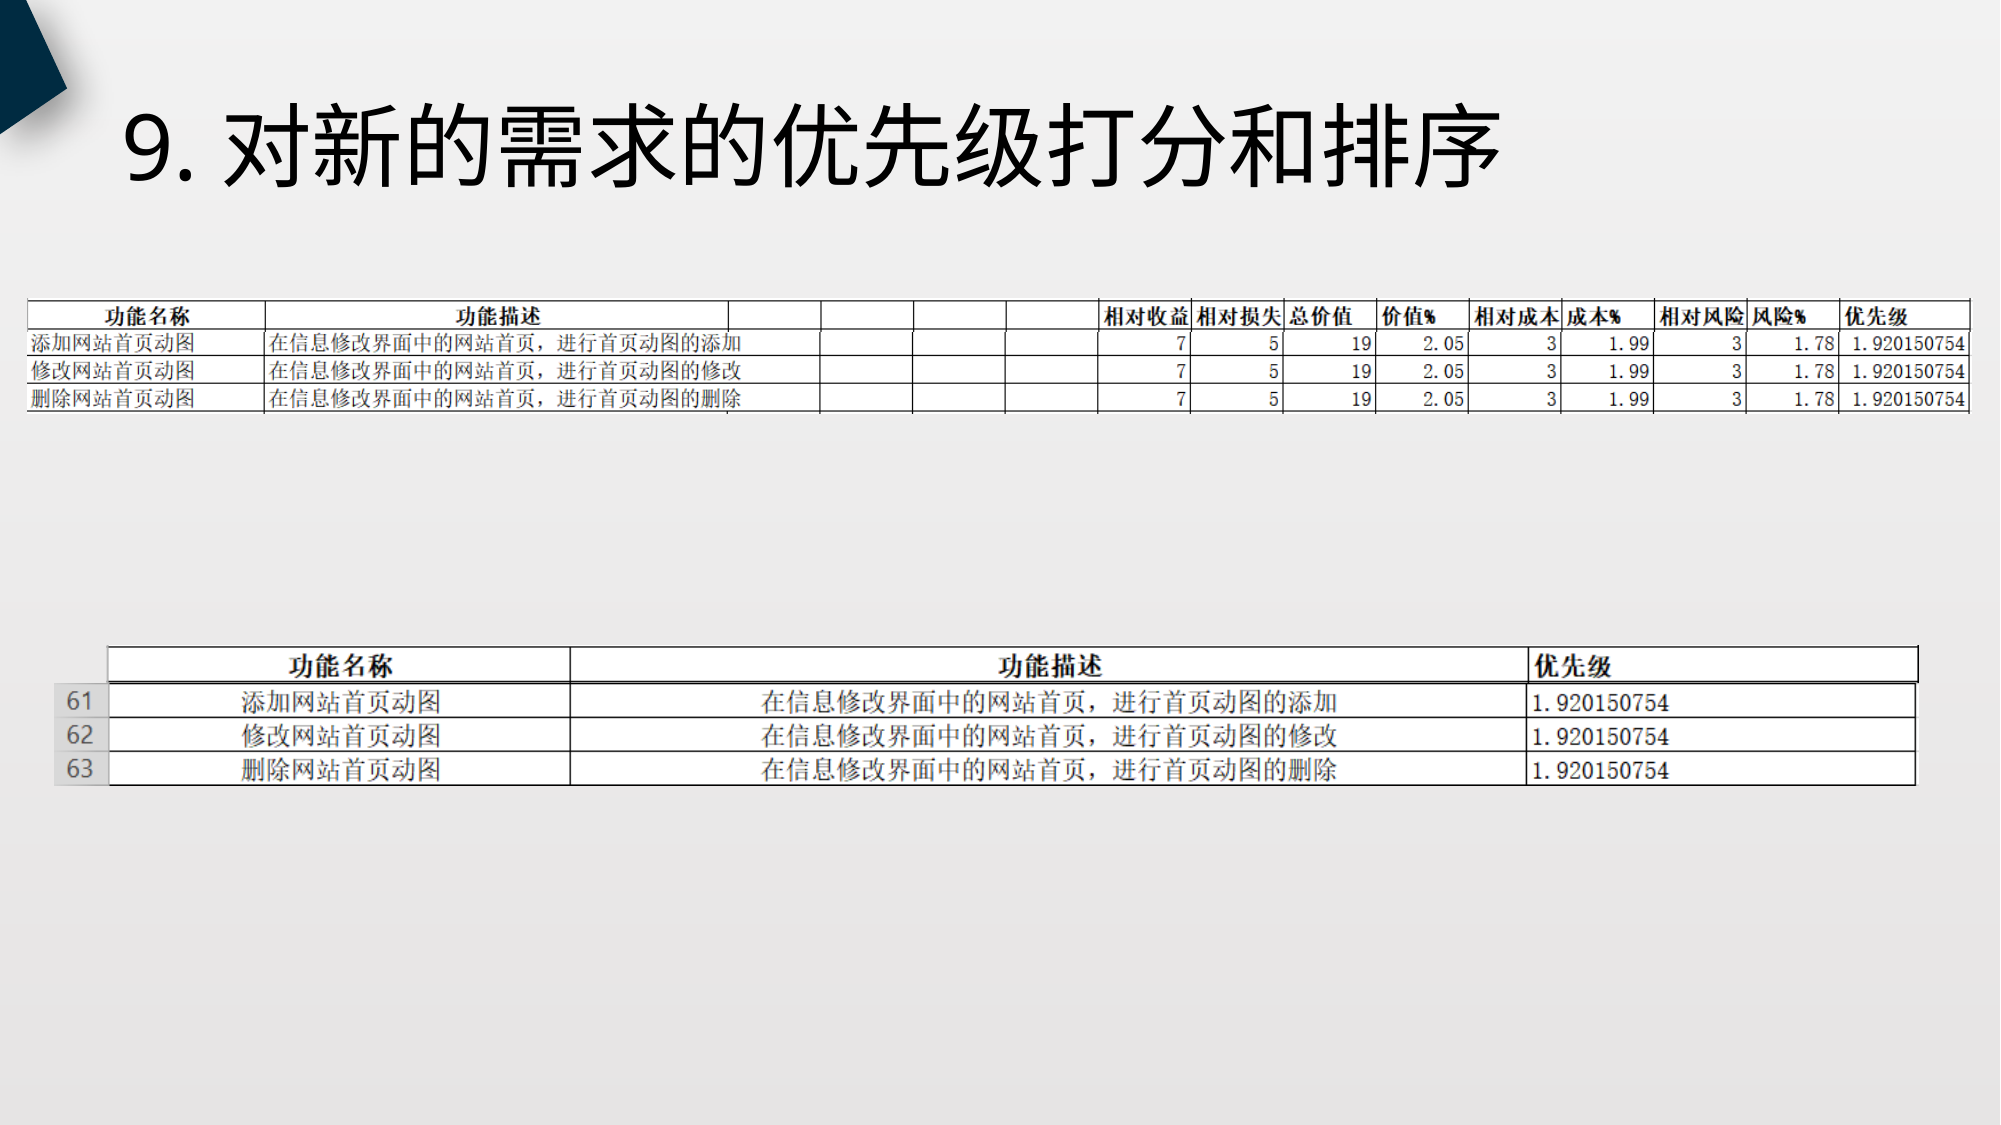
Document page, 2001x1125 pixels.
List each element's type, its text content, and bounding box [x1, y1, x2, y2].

text_box [0, 0, 68, 135]
picture [54, 645, 1919, 786]
picture [27, 298, 1973, 414]
title 9.对新的需求的优先级打分和排序 [106, 42, 1832, 260]
